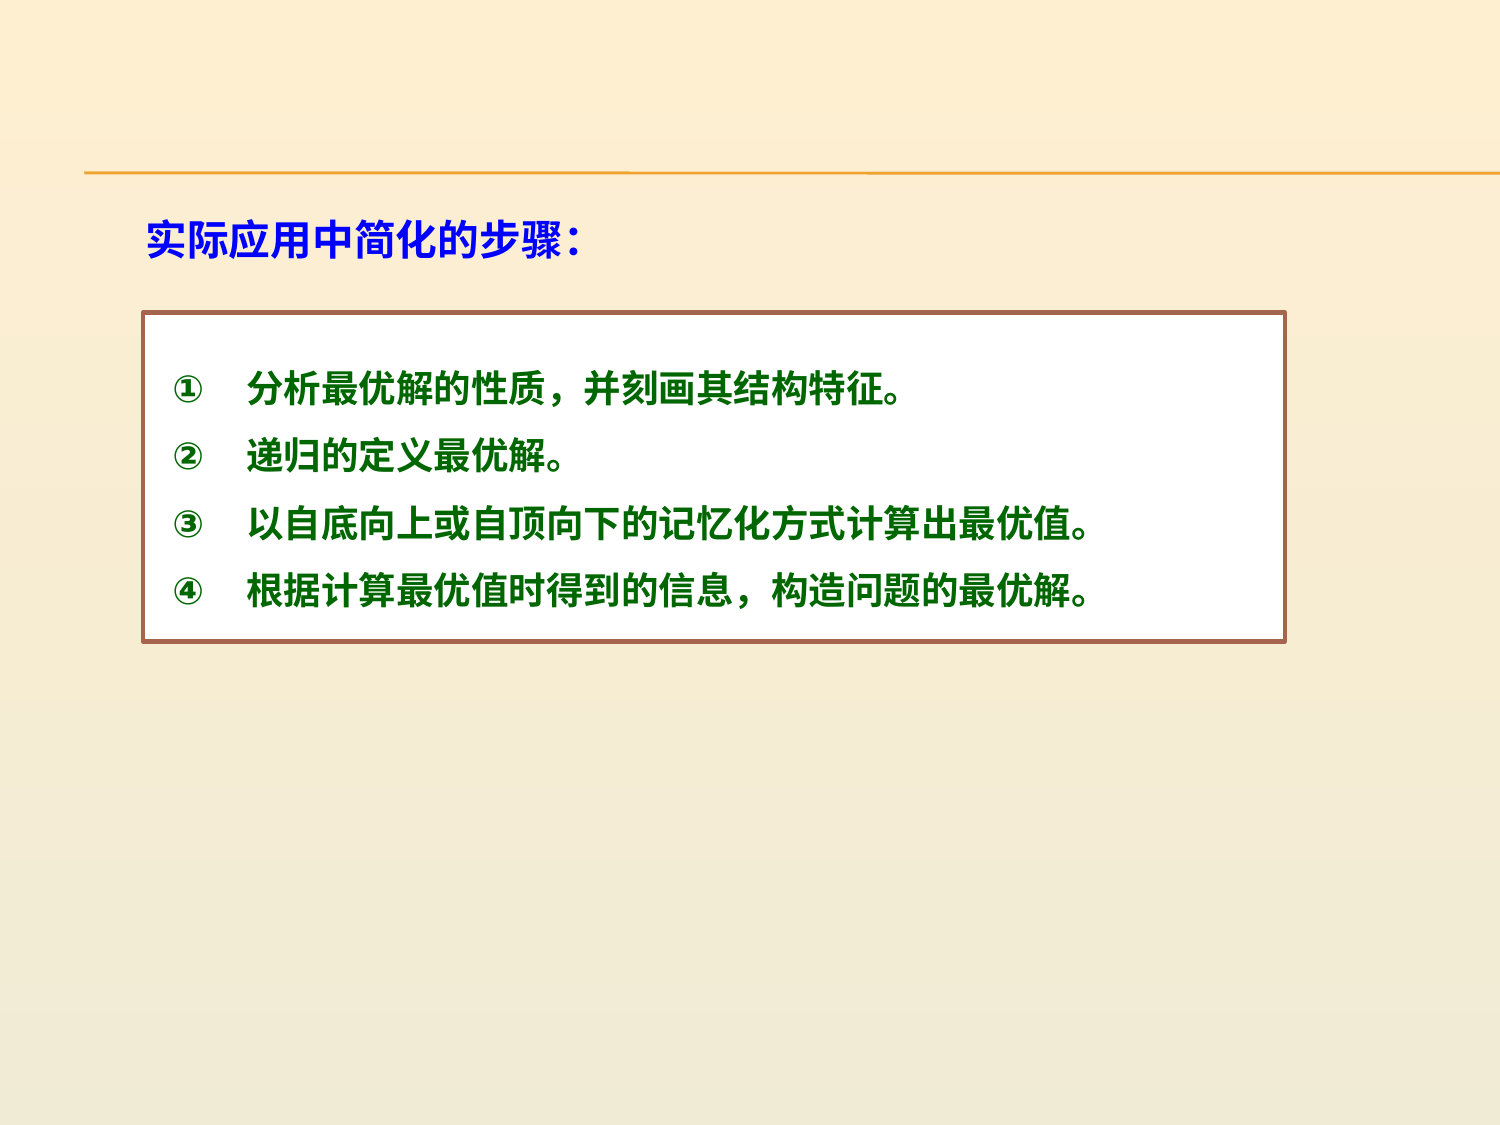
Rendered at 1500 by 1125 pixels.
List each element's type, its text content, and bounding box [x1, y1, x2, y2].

text_box 实际应用中简化的步骤： [130, 206, 1372, 272]
text_box 分析最优解的性质，并刻画其结构特征。 递归的定义最优解。 以自底向上或自顶向下的记忆化方式计算出最优值。 根据计算最优值时得到的信息，构造问题的最优解。 [141, 310, 1287, 644]
